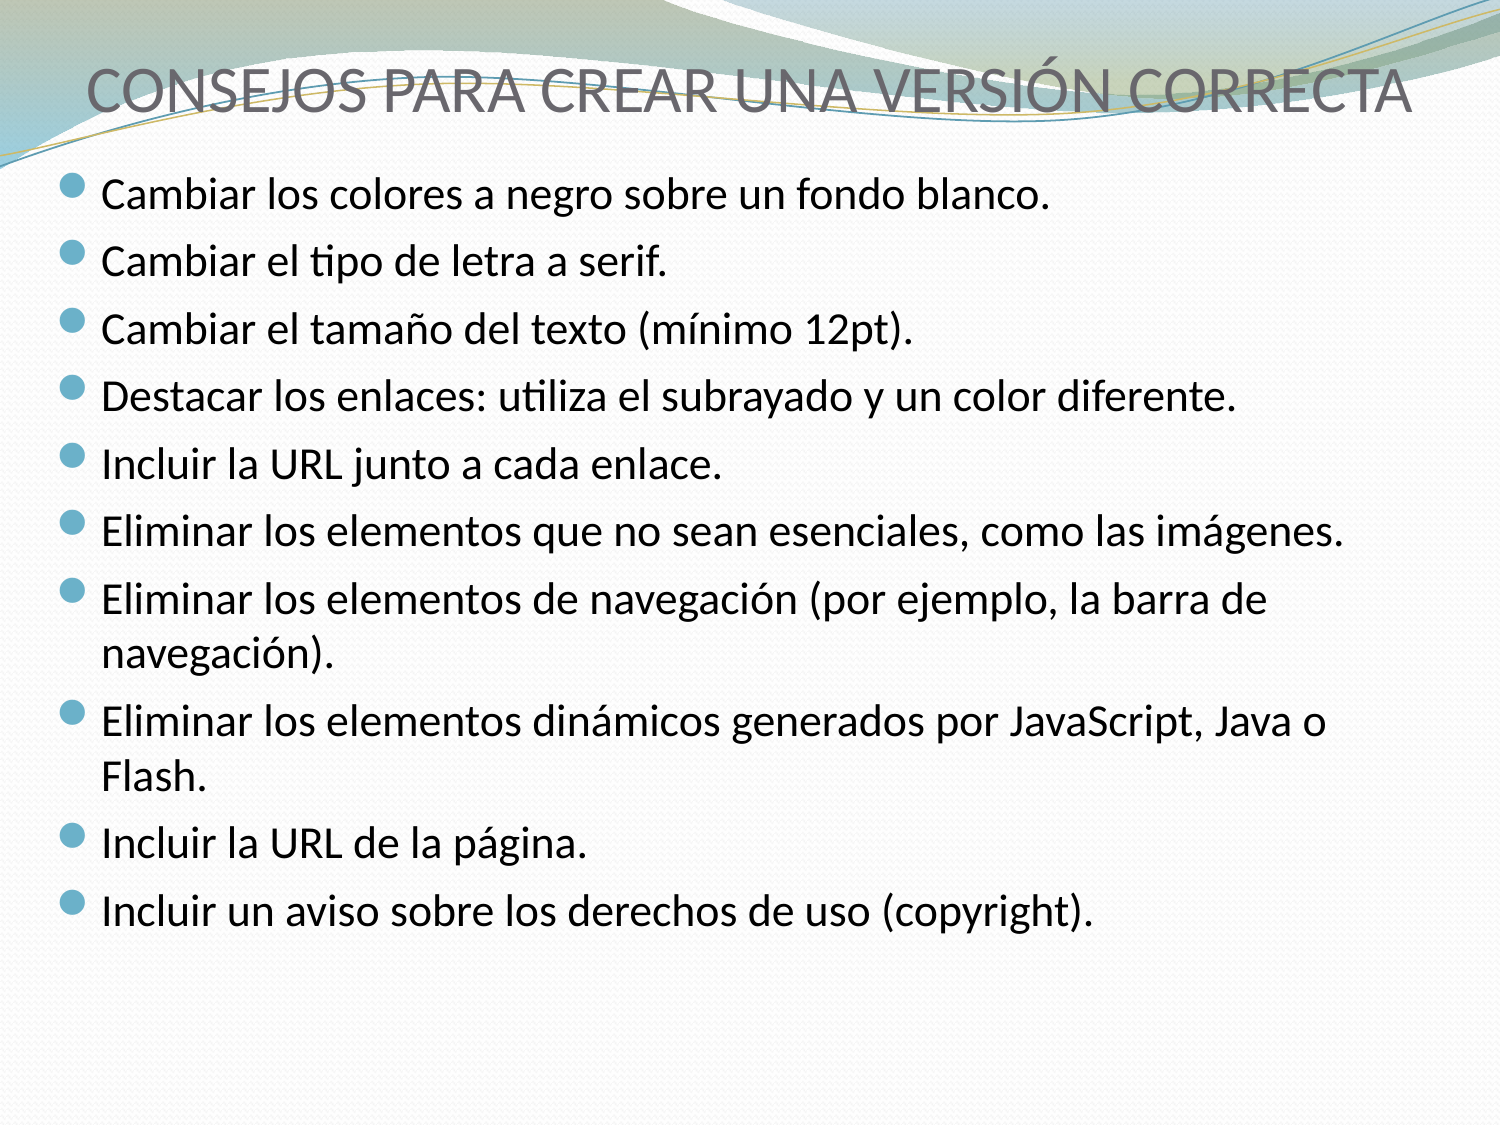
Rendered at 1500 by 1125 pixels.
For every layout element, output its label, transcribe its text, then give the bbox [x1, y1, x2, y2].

text_box Cambiar los colores a negro sobre un fondo blanco. Cambiar el tipo de letra a serif. Cambiar el tamaño del texto (mínimo 12pt). Destacar los enlaces: utiliza el subrayado y un color diferente. Incluir la URL junto a cada enlace. Eliminar los elementos que no sean esenciales, como las imágenes. Eliminar los elementos de navegación (por ejemplo, la barra de navegación). Eliminar los elementos dinámicos generados por JavaScript, Java o Flash. Incluir la URL de la página. Incluir un aviso sobre los derechos de uso (copyright). [41, 156, 1403, 1007]
title CONSEJOS PARA CREAR UNA VERSIÓN CORRECTA [29, 30, 1471, 126]
